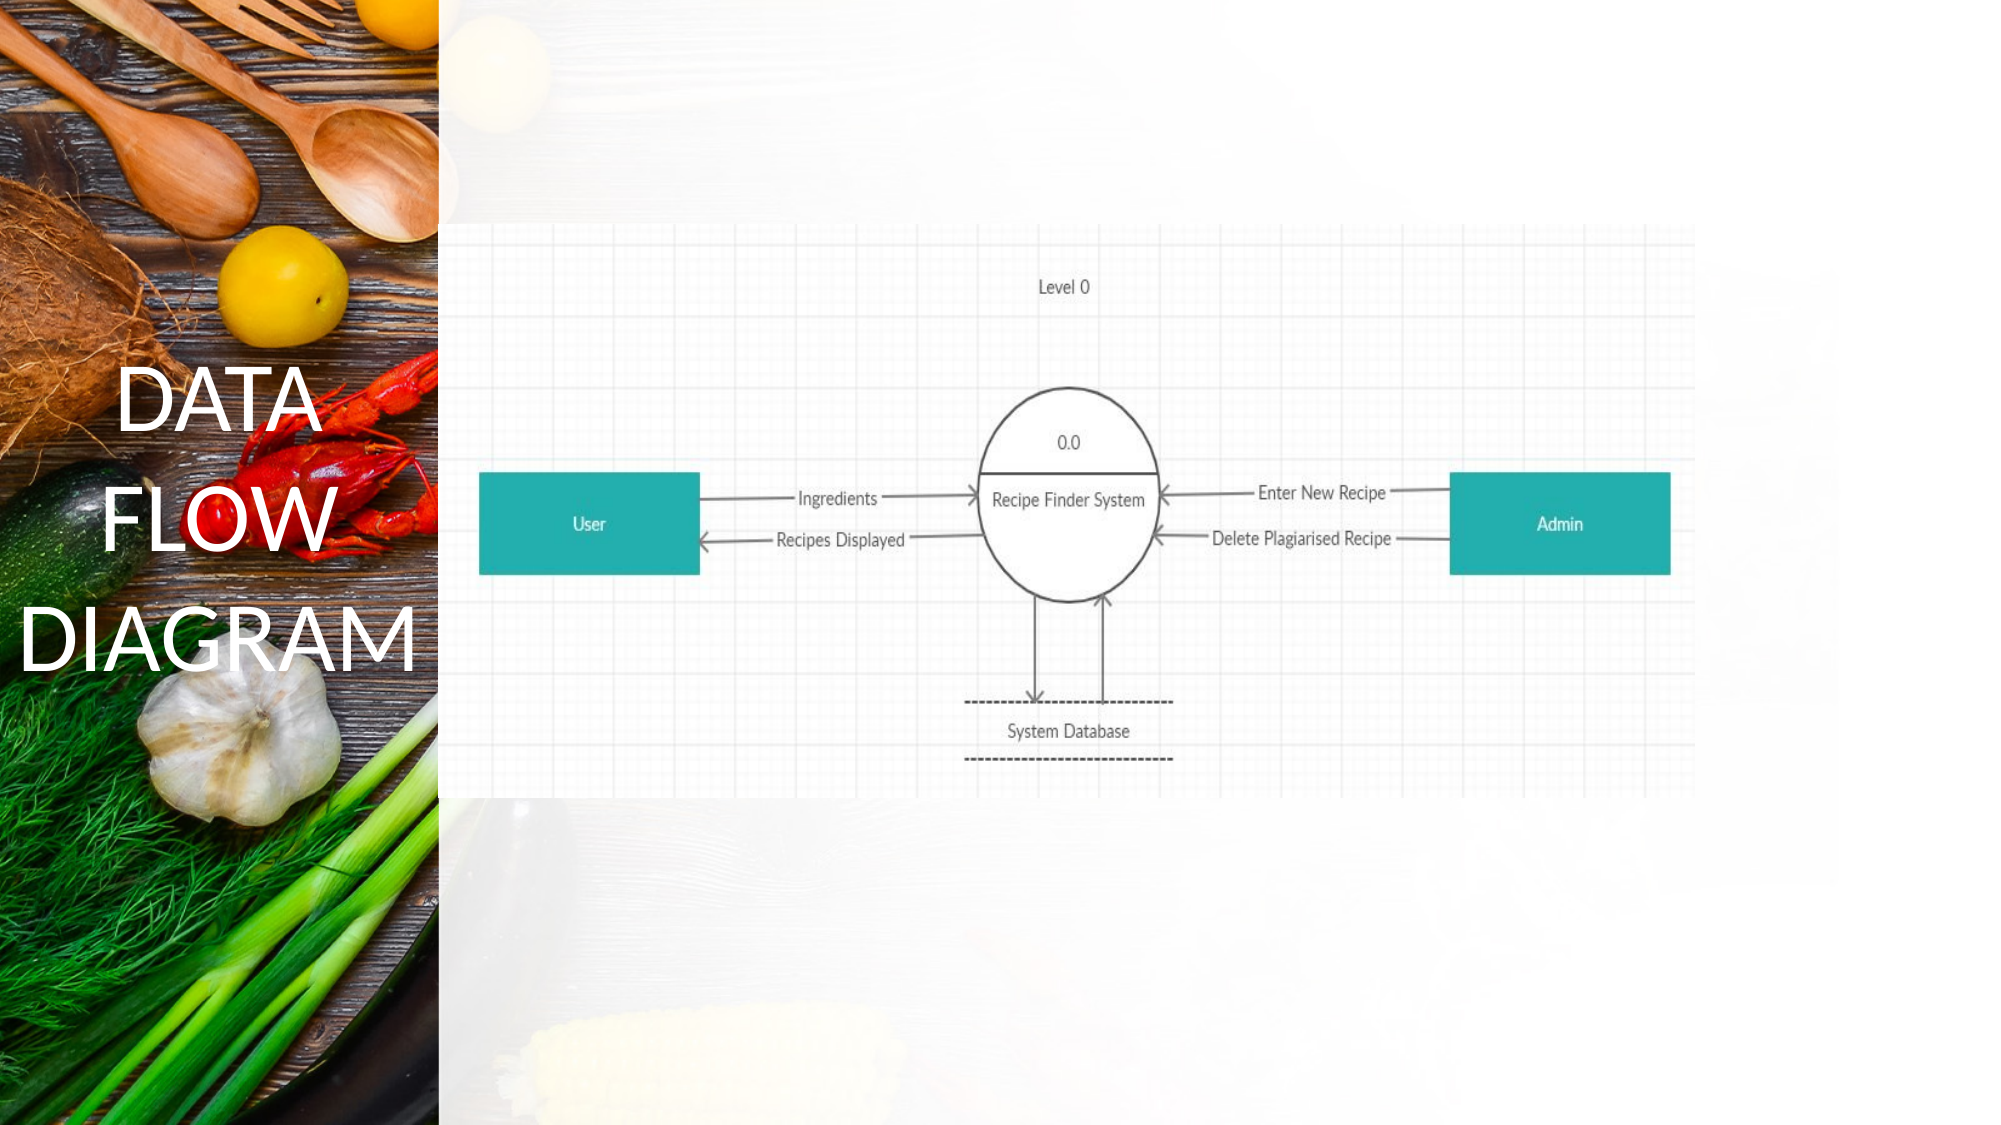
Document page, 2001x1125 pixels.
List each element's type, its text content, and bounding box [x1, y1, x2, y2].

picture [0, 0, 2001, 1125]
title DATA FLOW DIAGRAM [0, 228, 433, 794]
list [438, 224, 1695, 799]
